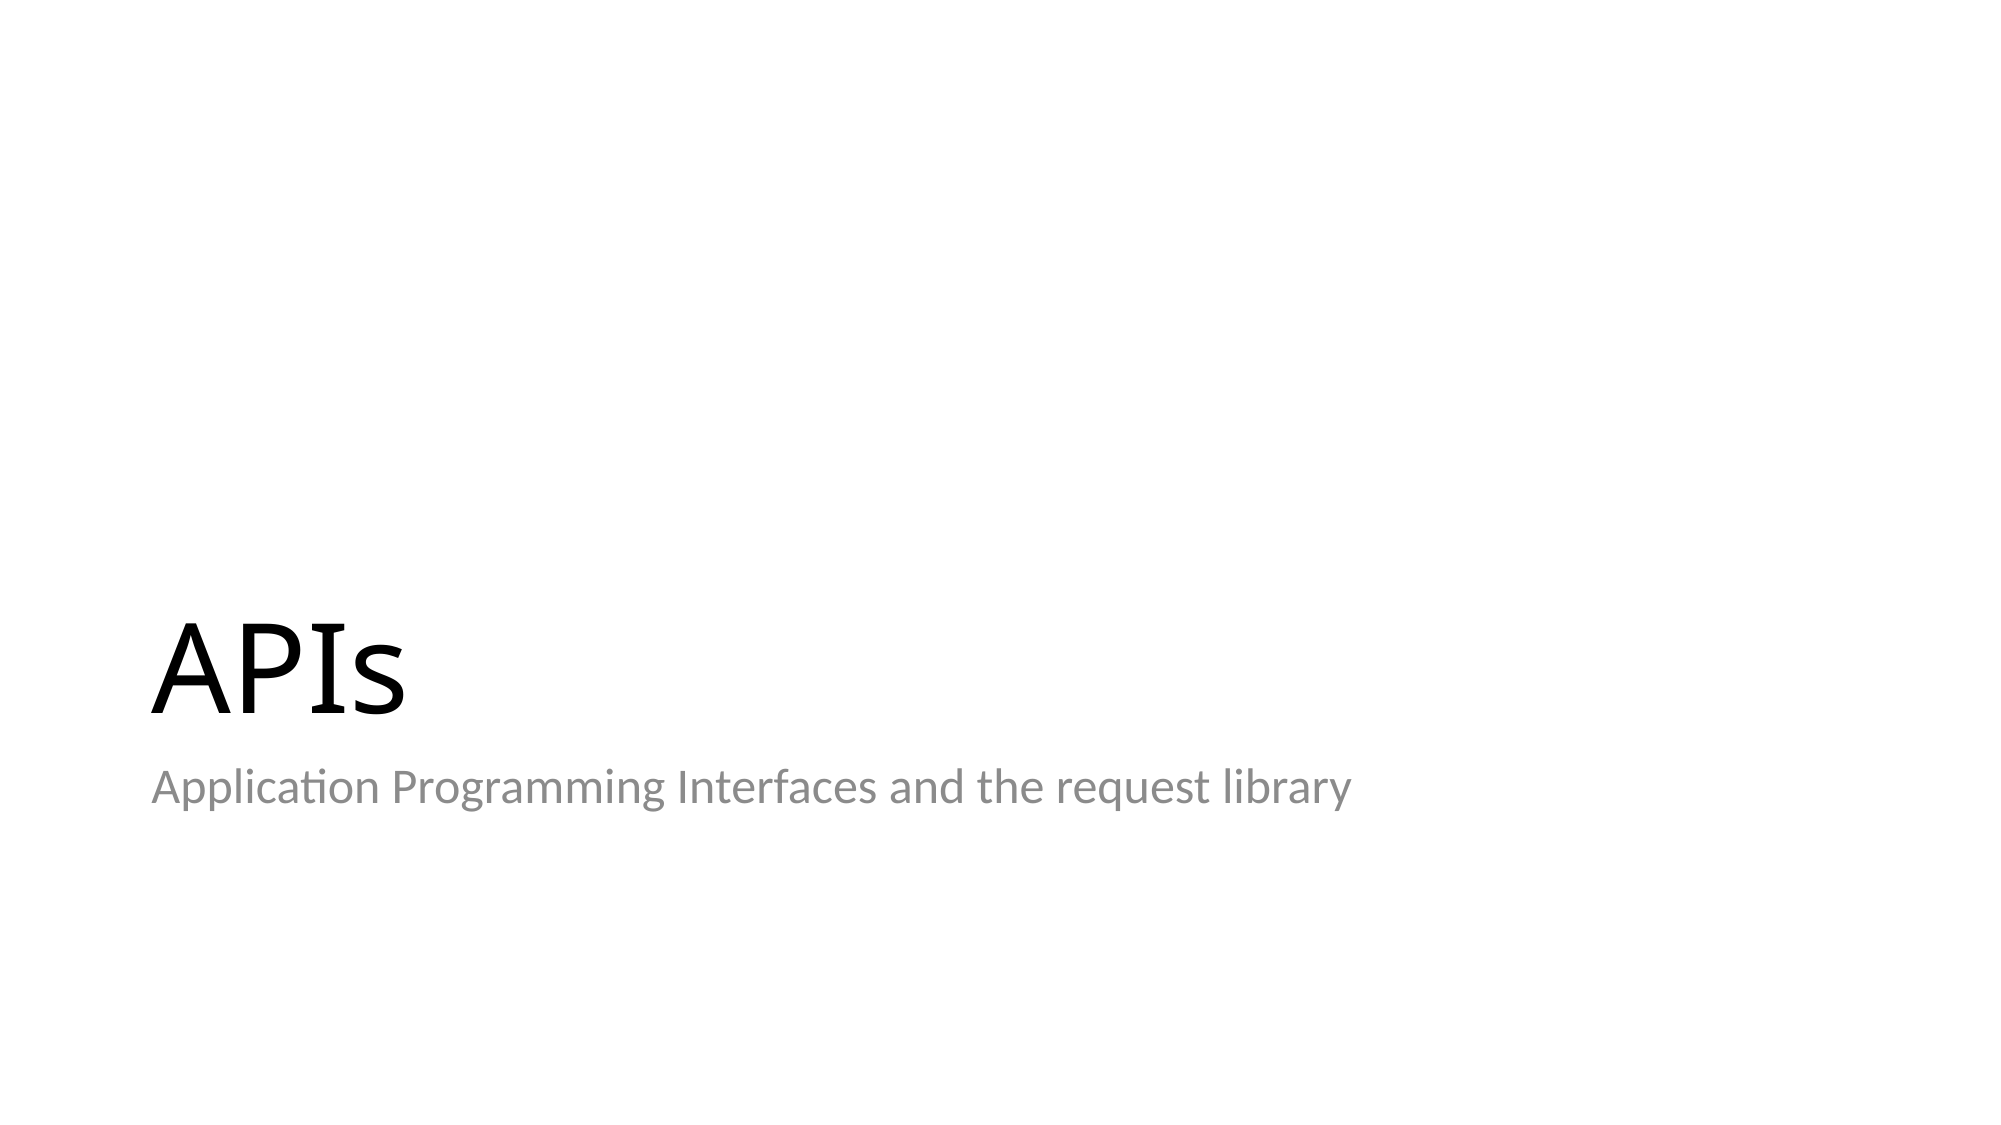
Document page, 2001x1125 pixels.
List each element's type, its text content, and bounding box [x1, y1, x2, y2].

title APIs [136, 280, 1862, 749]
list Application Programming Interfaces and the request library [136, 752, 1862, 999]
